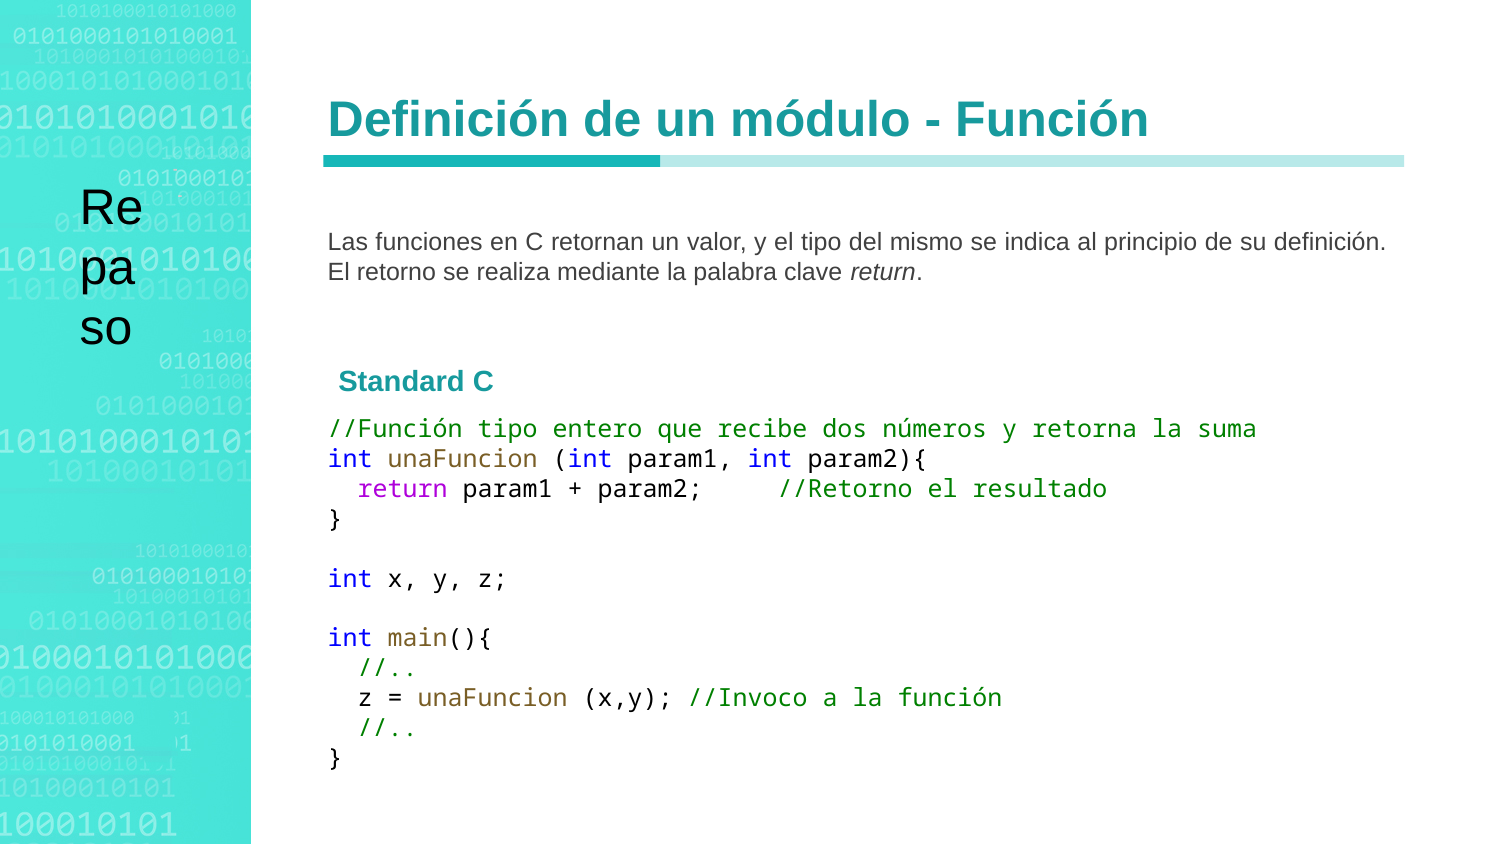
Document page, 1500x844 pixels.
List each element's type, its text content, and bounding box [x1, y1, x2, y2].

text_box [312, 78, 1405, 295]
text_box //Función tipo entero que recibe dos números y retorna la suma int unaFuncion (int param1, int param2){ return param1 + param2; //Retorno el resultado } int x, y, z; int main(){ //.. z = unaFuncion (x,y); //Invoco a la función //.. } [312, 404, 1459, 779]
text_box Standard C [323, 354, 820, 404]
picture [0, 0, 1500, 844]
text_box Repaso [64, 166, 161, 362]
